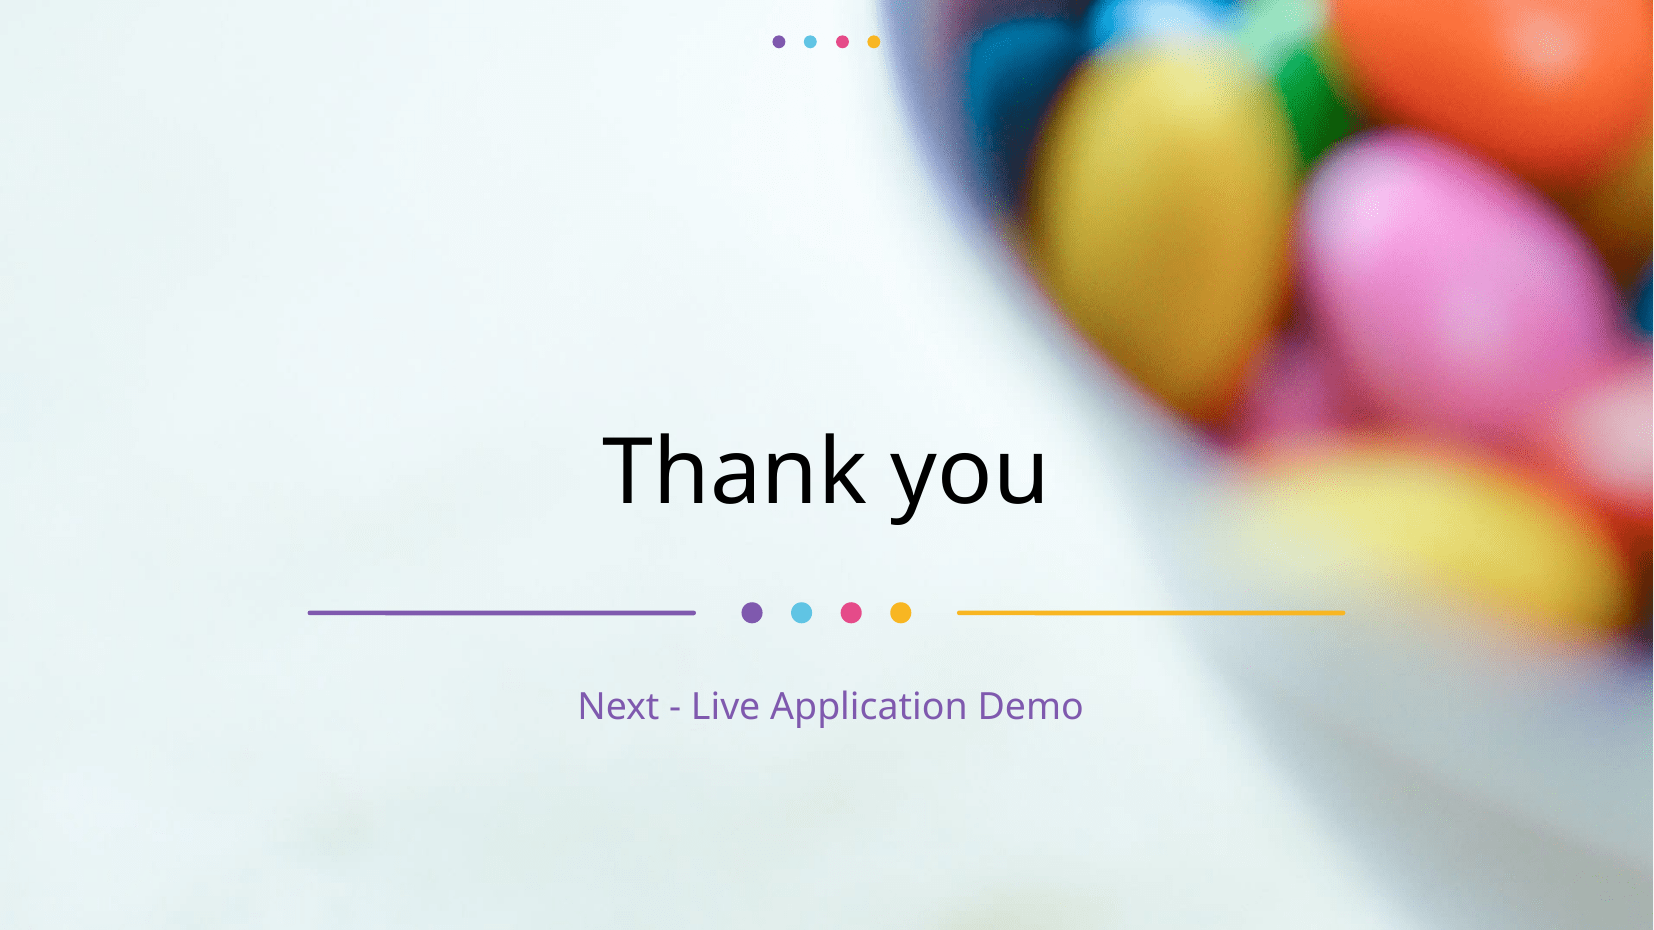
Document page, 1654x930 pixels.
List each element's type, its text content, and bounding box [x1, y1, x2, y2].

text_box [309, 602, 1343, 624]
picture [0, 0, 1654, 930]
text_box Next - Live Application Demo [562, 674, 1099, 741]
title Thank you [82, 377, 1571, 555]
